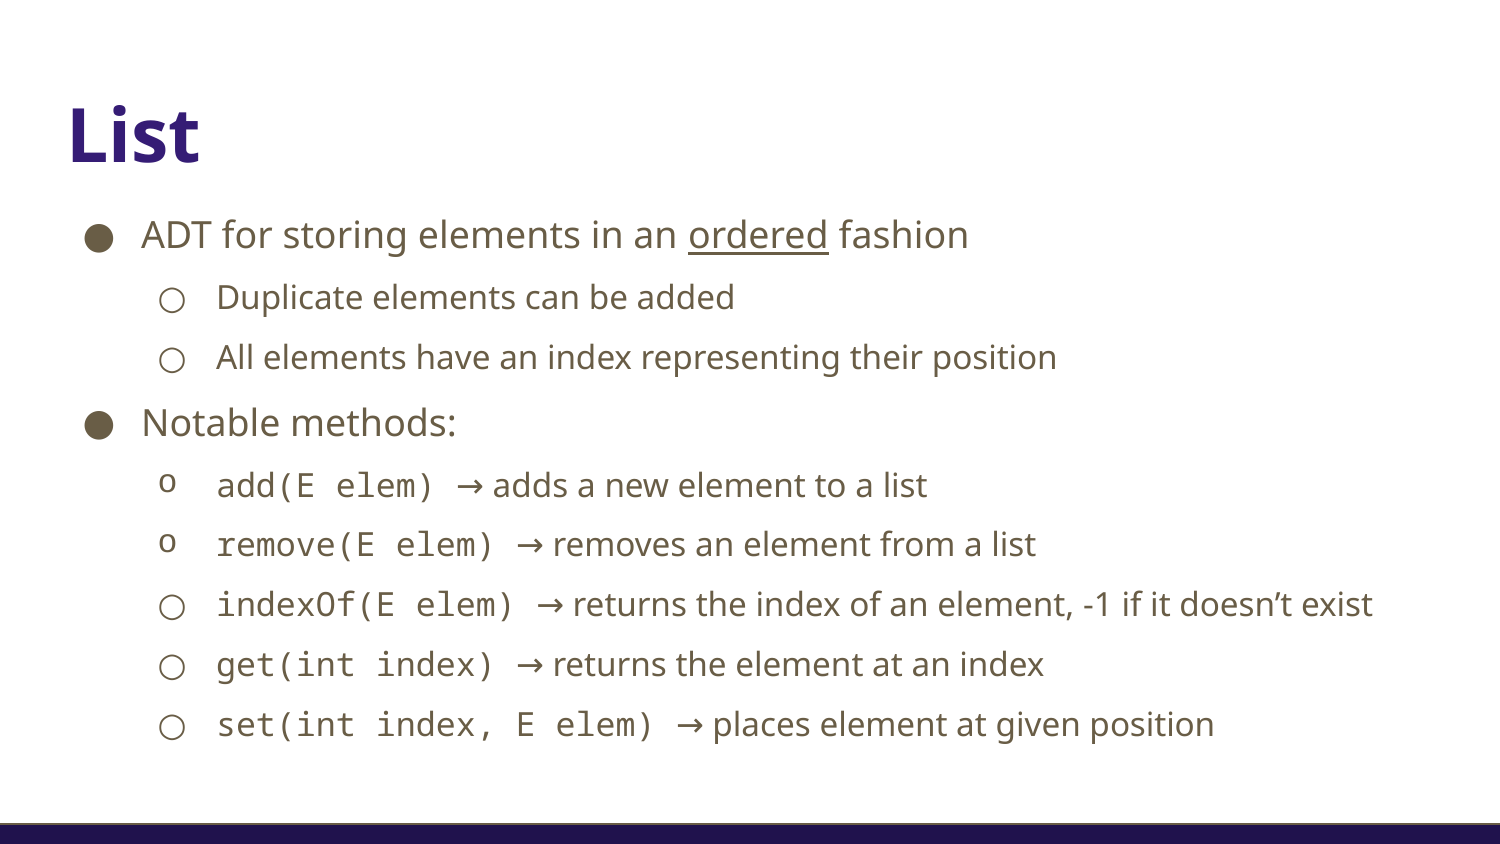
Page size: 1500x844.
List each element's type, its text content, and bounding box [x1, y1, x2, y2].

text_box [0, 823, 1500, 844]
title List [51, 72, 1449, 173]
list ADT for storing elements in an ordered fashion Duplicate elements can be added All elements have an index representing their position Notable methods: add(E elem) → adds a new element to a list remove(E elem) → removes an element from a list indexOf(E elem) → returns the index of an element, -1 if it doesn’t exist get(int index) → returns the element at an index set(int index, E elem) → places element at given position [51, 173, 1449, 784]
